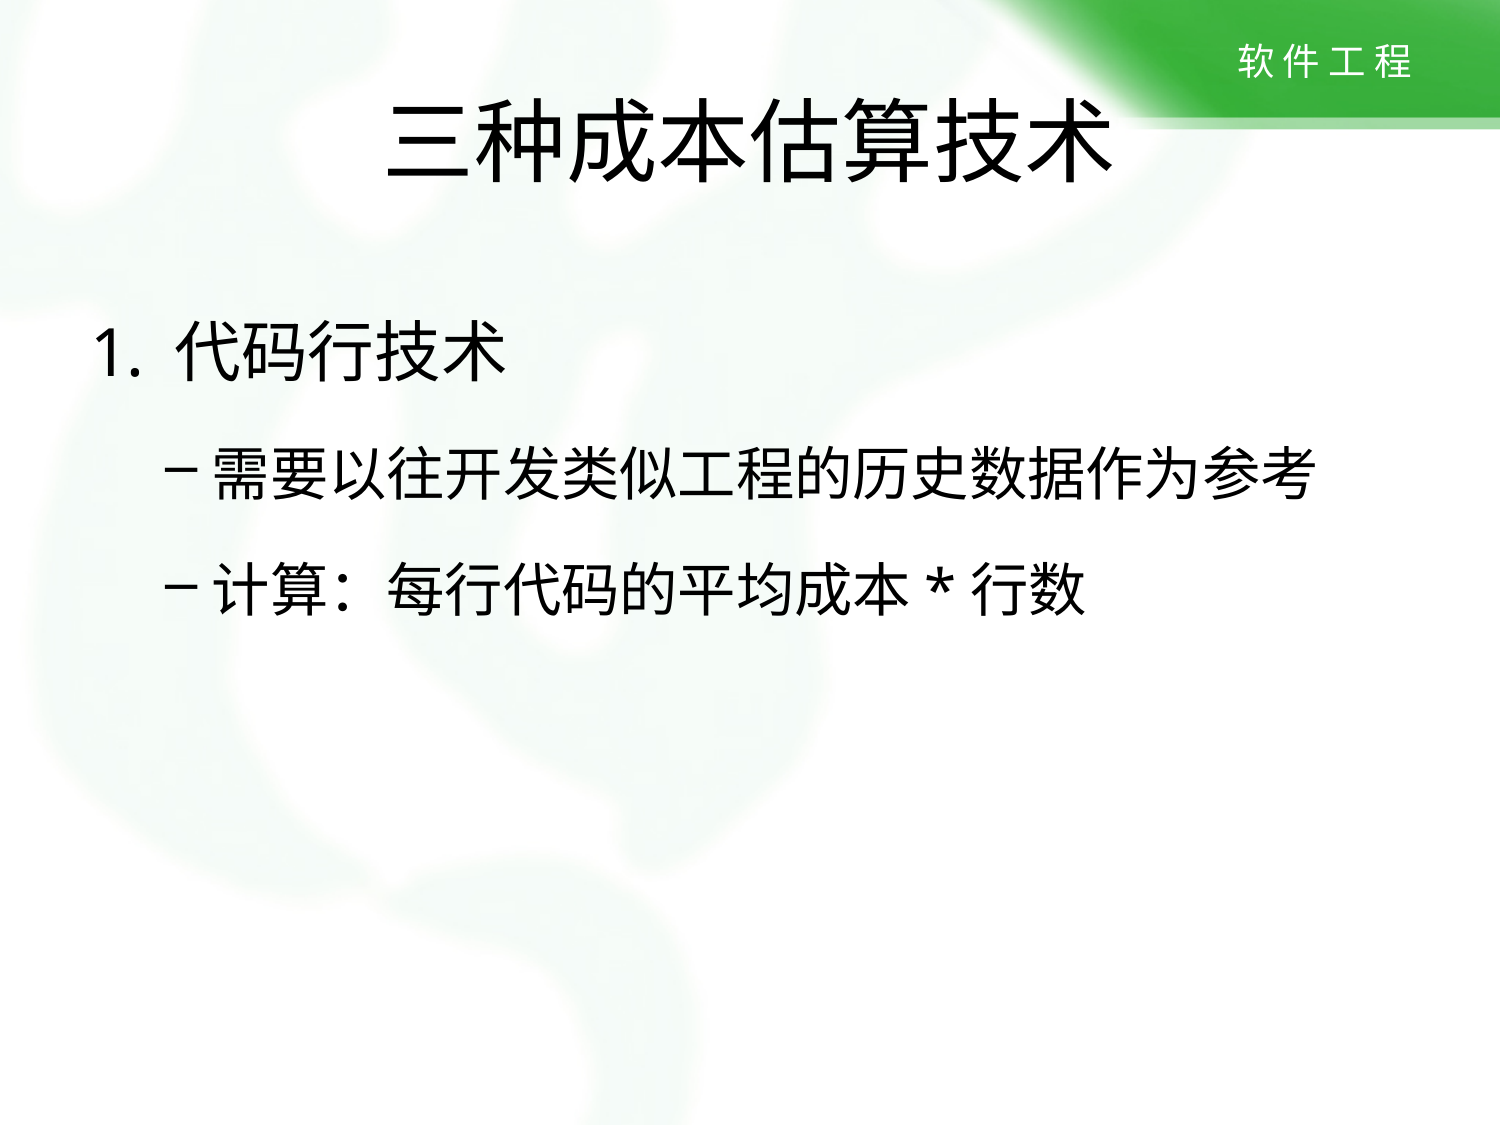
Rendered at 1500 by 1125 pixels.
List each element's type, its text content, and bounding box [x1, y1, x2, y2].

list 代码行技术 需要以往开发类似工程的历史数据作为参考 计算：每行代码的平均成本*行数 [75, 262, 1425, 1005]
picture [0, 0, 1500, 1125]
title 三种成本估算技术 [75, 45, 1425, 233]
